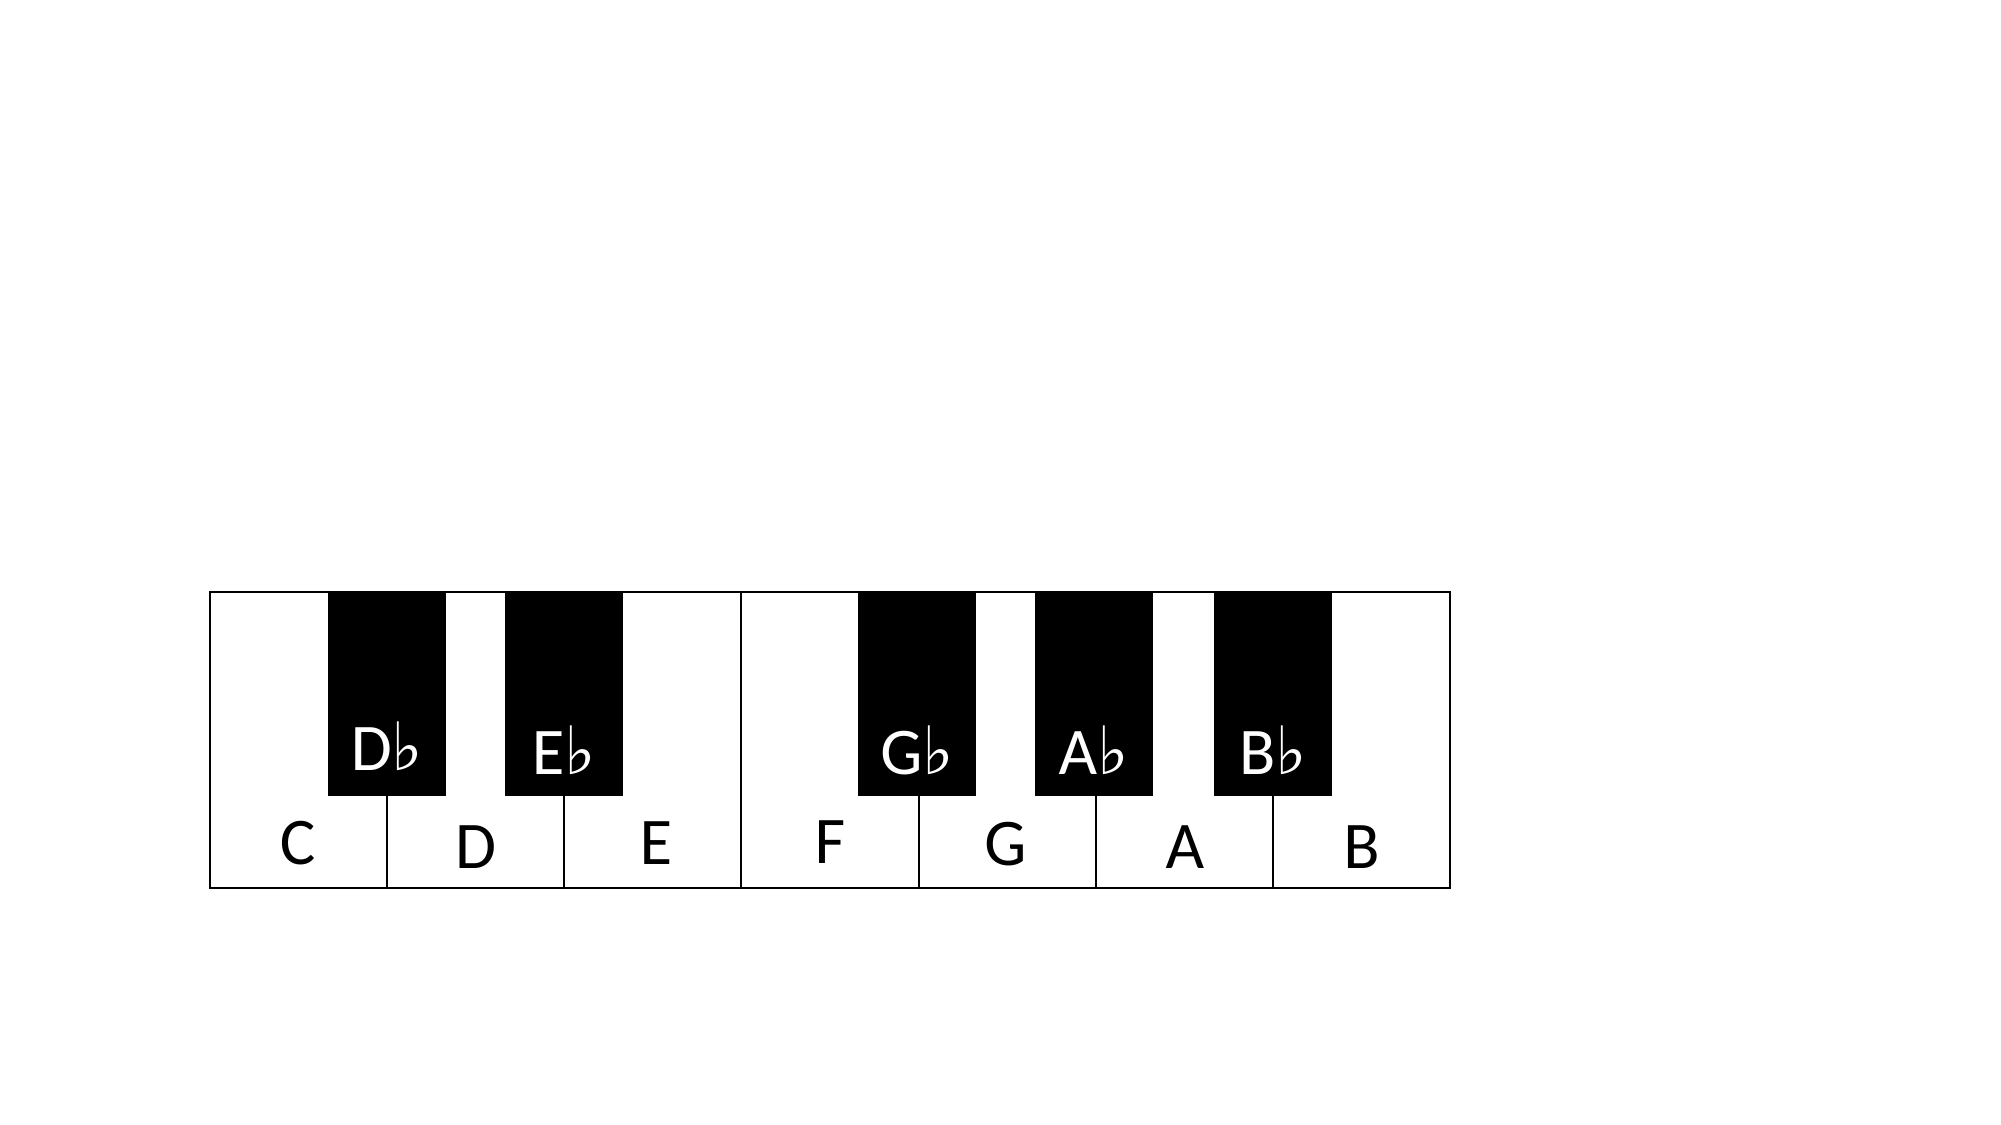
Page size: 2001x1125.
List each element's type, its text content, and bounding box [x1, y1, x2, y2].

text_box [976, 591, 1035, 791]
text_box D♭ [335, 695, 439, 791]
text_box [1272, 796, 1328, 889]
text_box [328, 591, 446, 796]
text_box [1153, 591, 1214, 794]
text_box [1214, 591, 1332, 796]
text_box [1219, 796, 1272, 889]
text_box [446, 591, 505, 794]
text_box [386, 796, 440, 889]
text_box [1332, 591, 1451, 889]
text_box A [1150, 794, 1219, 890]
text_box B [1328, 794, 1395, 890]
text_box D [440, 794, 512, 890]
text_box [1035, 591, 1153, 796]
text_box G♭ [865, 700, 969, 796]
text_box C [264, 790, 331, 885]
text_box A♭ [1043, 700, 1144, 796]
text_box E♭ [516, 700, 611, 796]
text_box [740, 591, 918, 889]
text_box [858, 591, 976, 796]
text_box [209, 591, 386, 889]
text_box [1095, 796, 1150, 889]
text_box [563, 591, 740, 889]
text_box E [624, 790, 687, 885]
text_box [512, 796, 563, 889]
text_box B♭ [1224, 700, 1322, 796]
text_box [505, 591, 623, 796]
text_box G [969, 791, 1042, 887]
text_box F [799, 789, 861, 885]
text_box [918, 796, 1095, 889]
